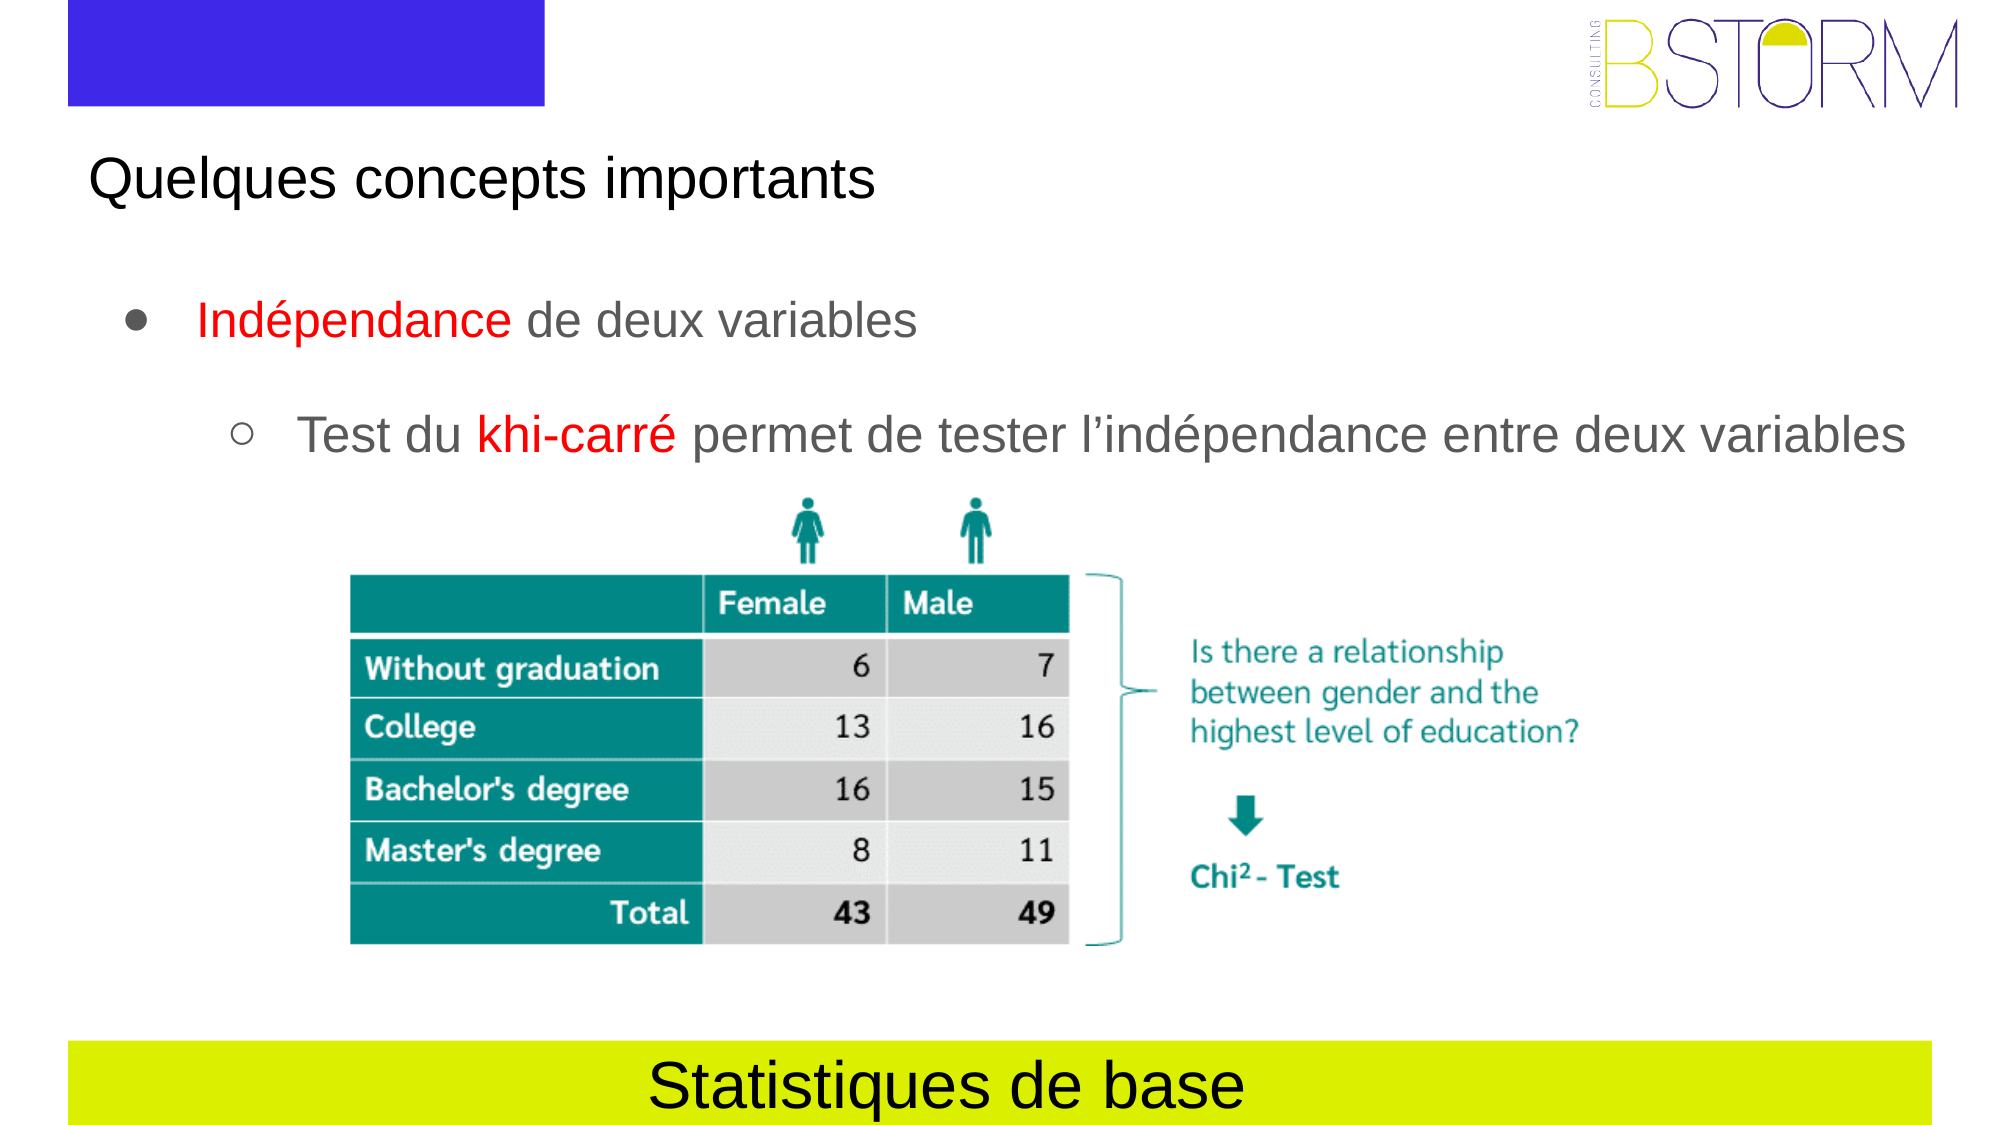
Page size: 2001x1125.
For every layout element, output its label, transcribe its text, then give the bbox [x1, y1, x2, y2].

list Indépendance de deux variables Test du khi-carré permet de tester l’indépendance entre deux variables [76, 258, 1940, 1006]
text_box [1297, 1040, 1932, 1125]
title Quelques concepts importants [68, 119, 1932, 245]
text_box [68, 1040, 632, 1125]
picture [349, 496, 1580, 946]
picture [1571, 0, 1974, 126]
text_box Statistiques de base [632, 1034, 1297, 1125]
